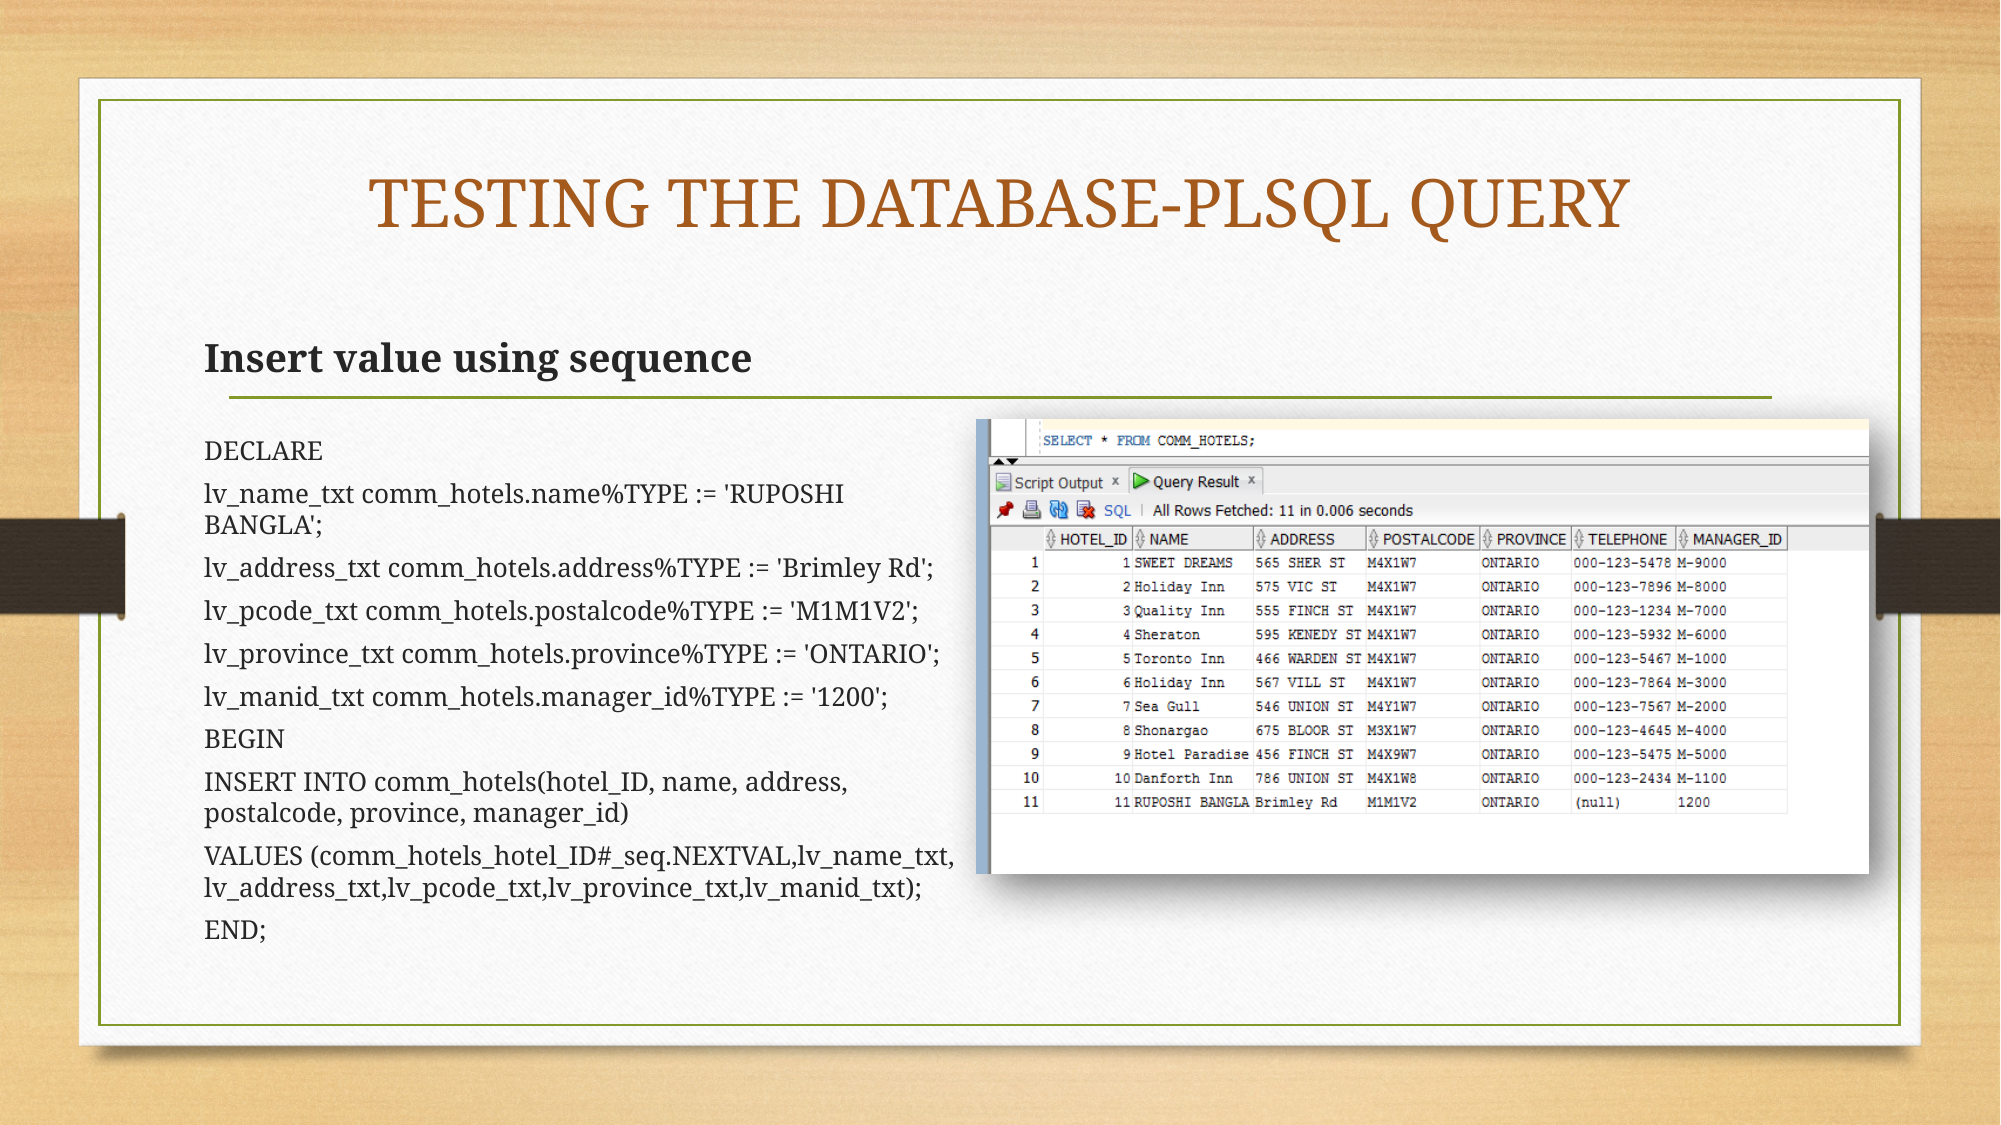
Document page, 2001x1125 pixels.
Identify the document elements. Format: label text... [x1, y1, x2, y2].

title TESTING THE DATABASE-PLSQL QUERY [212, 94, 1788, 308]
list Insert value using sequence DECLARE lv_name_txt comm_hotels.name%TYPE := 'RUPOSHI BANGLA'; lv_address_txt comm_hotels.address%TYPE := 'Brimley Rd'; lv_pcode_txt comm_hotels.postalcode%TYPE := 'M1M1V2'; lv_province_txt comm_hotels.province%TYPE := 'ONTARIO'; lv_manid_txt comm_hotels.manager_id%TYPE := '1200'; BEGIN INSERT INTO comm_hotels(hotel_ID, name, address, postalcode, province, manager_id) VALUES (comm_hotels_hotel_ID#_seq.NEXTVAL,lv_name_txt, lv_address_txt,lv_pcode_txt,lv_province_txt,lv_manid_txt); END; [189, 326, 977, 963]
picture [0, 0, 2001, 1125]
